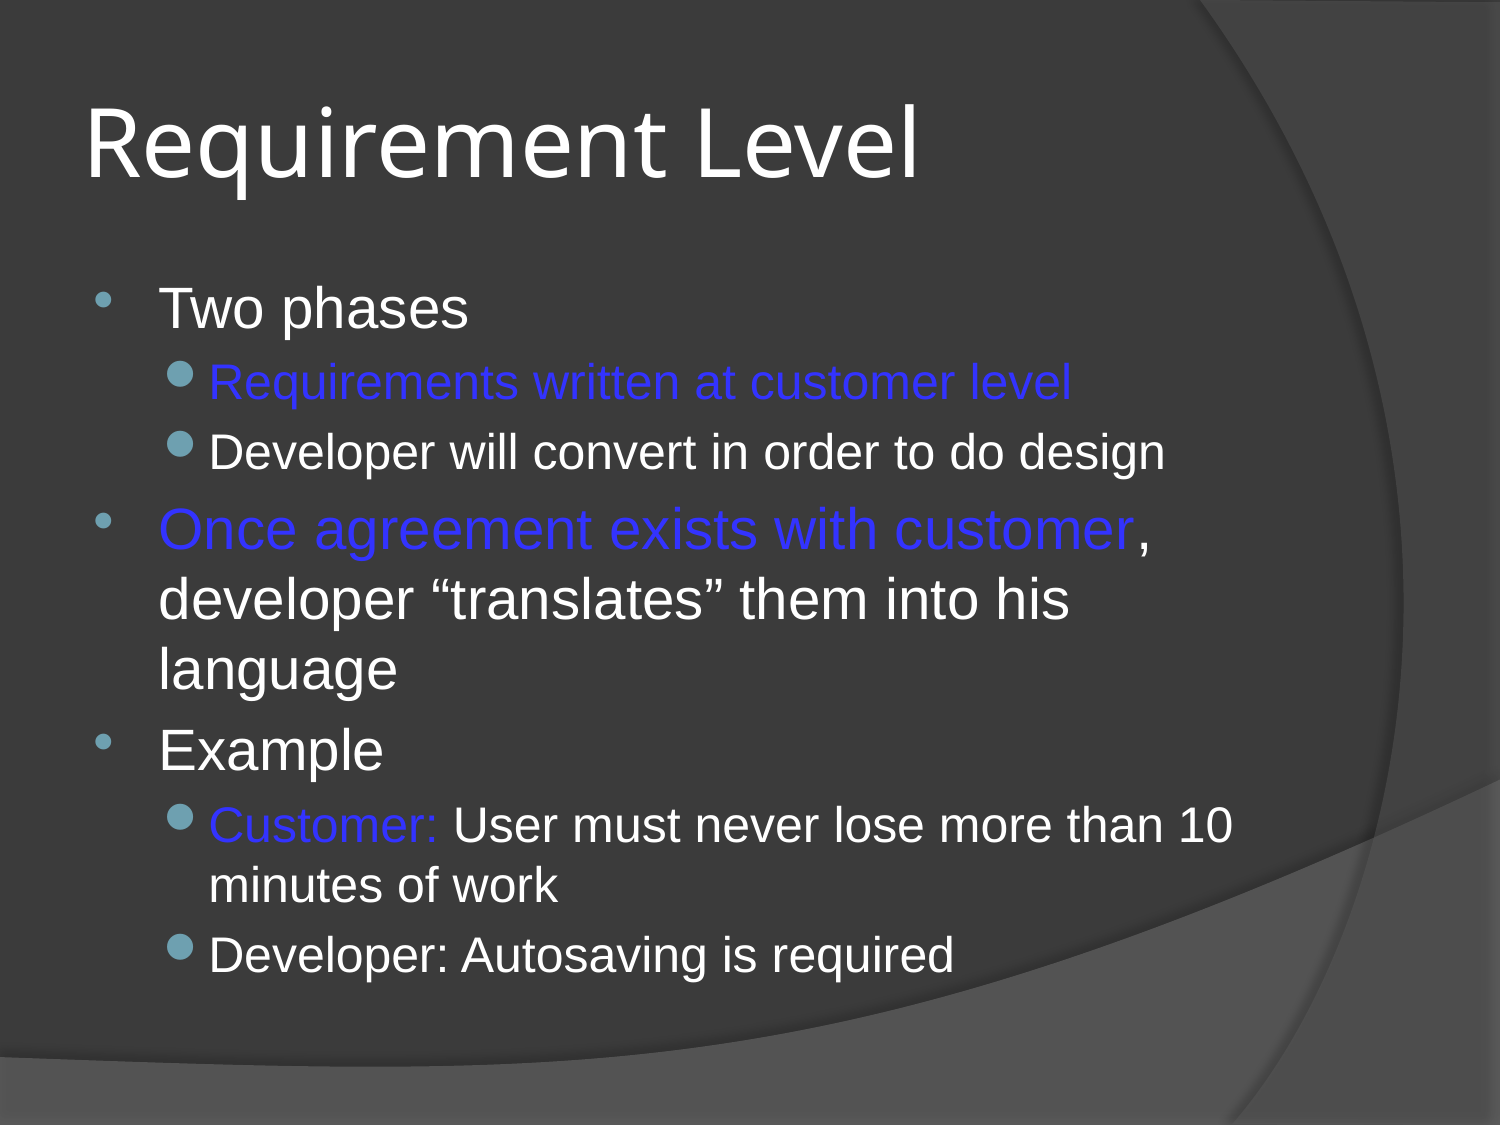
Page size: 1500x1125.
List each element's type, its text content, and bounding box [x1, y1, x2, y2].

title Requirement Level [75, 45, 1300, 233]
list Two phases Requirements written at customer level Developer will convert in order to do design Once agreement exists with customer, developer “translates” them into his language Example Customer: User must never lose more than 10 minutes of work Developer: Autosaving is required [75, 262, 1300, 1005]
